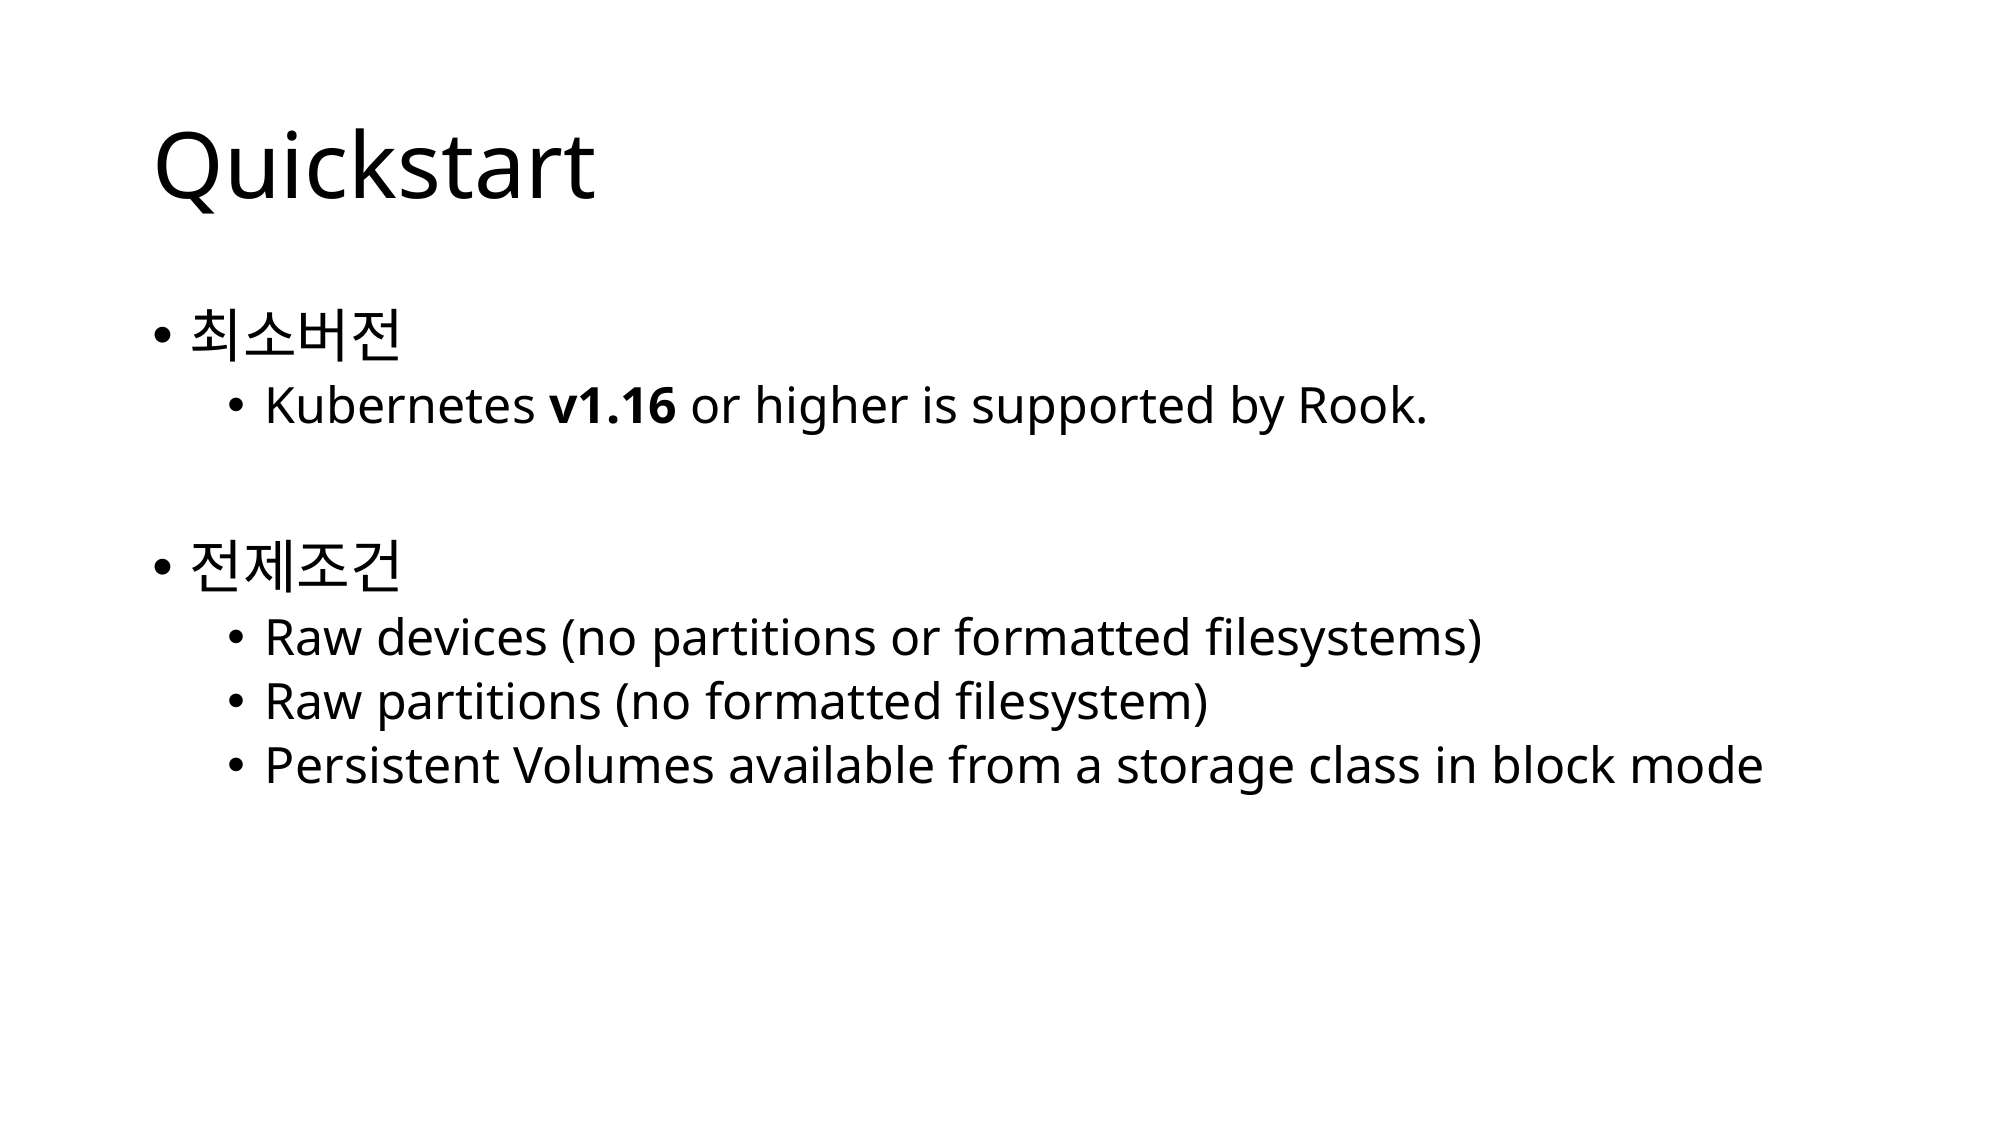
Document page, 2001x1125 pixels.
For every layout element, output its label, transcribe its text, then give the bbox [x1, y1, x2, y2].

title Quickstart [137, 59, 1863, 278]
list 최소버전 Kubernetes v1.16 or higher is supported by Rook. 전제조건 Raw devices (no partitions or formatted filesystems) Raw partitions (no formatted filesystem) Persistent Volumes available from a storage class in block mode [137, 299, 1863, 1014]
